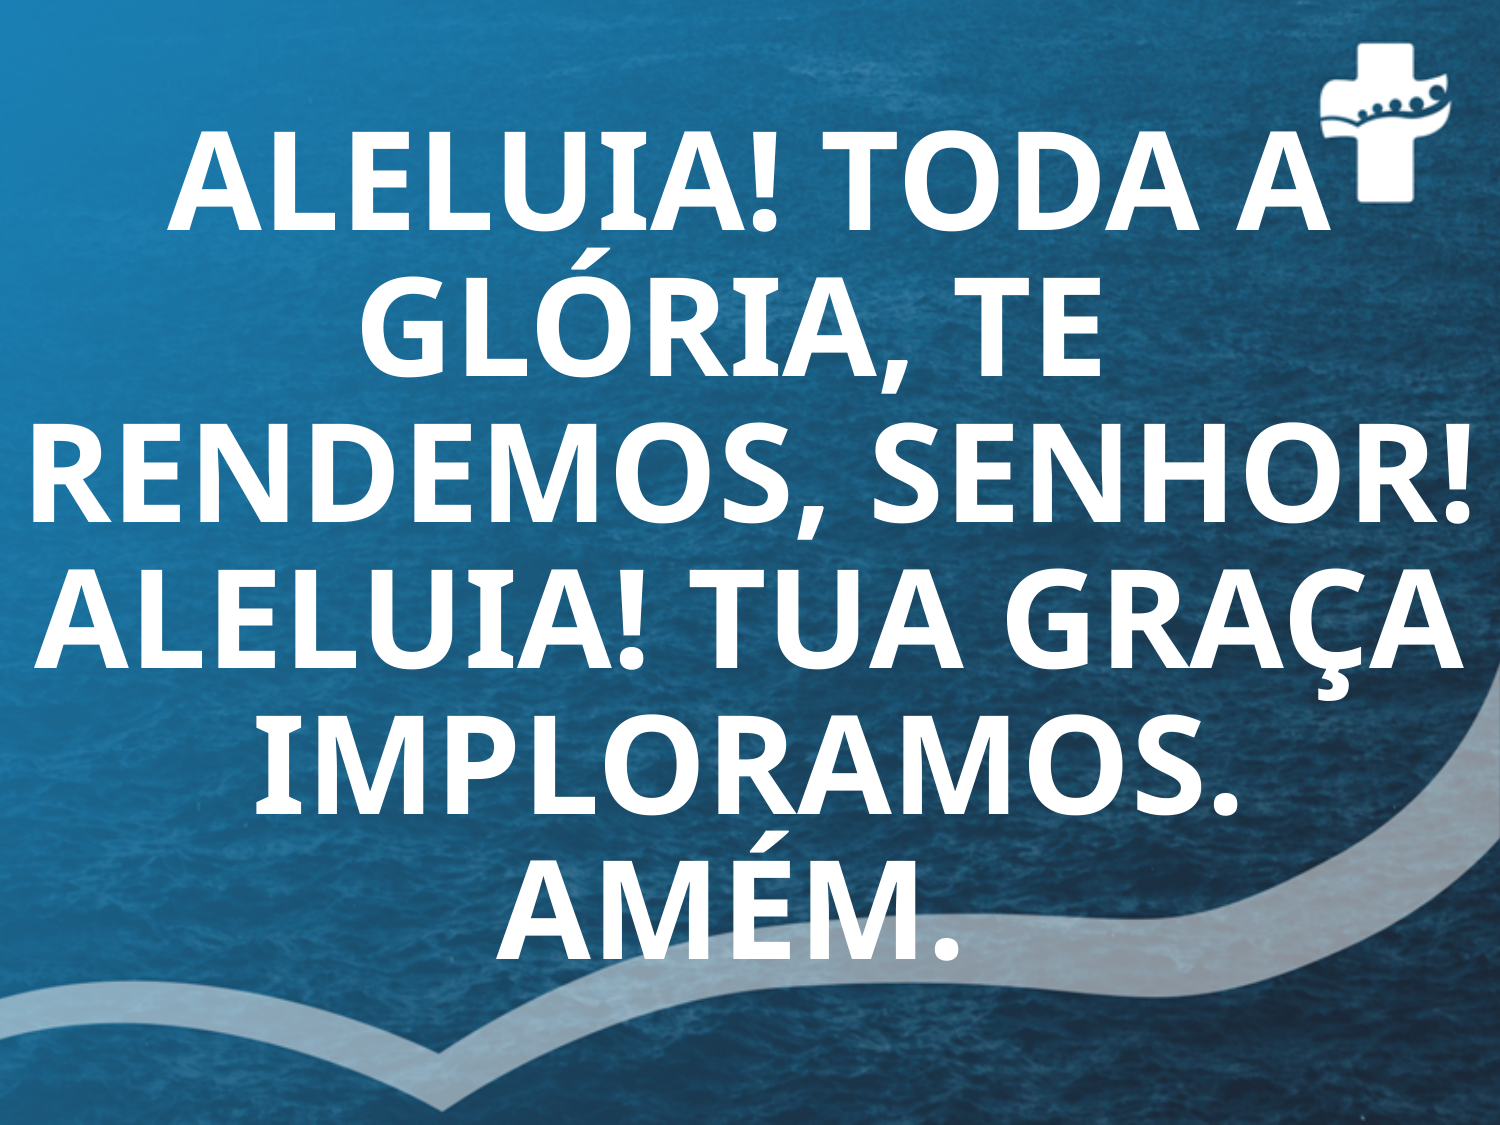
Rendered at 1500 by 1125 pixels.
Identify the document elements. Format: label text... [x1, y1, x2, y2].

title ALELUIA! TODA A GLÓRIA, TE RENDEMOS, SENHOR! ALELUIA! TUA GRAÇA IMPLORAMOS. AMÉM. [0, 455, 1500, 644]
picture [0, 644, 1500, 1125]
picture [0, 0, 1500, 455]
